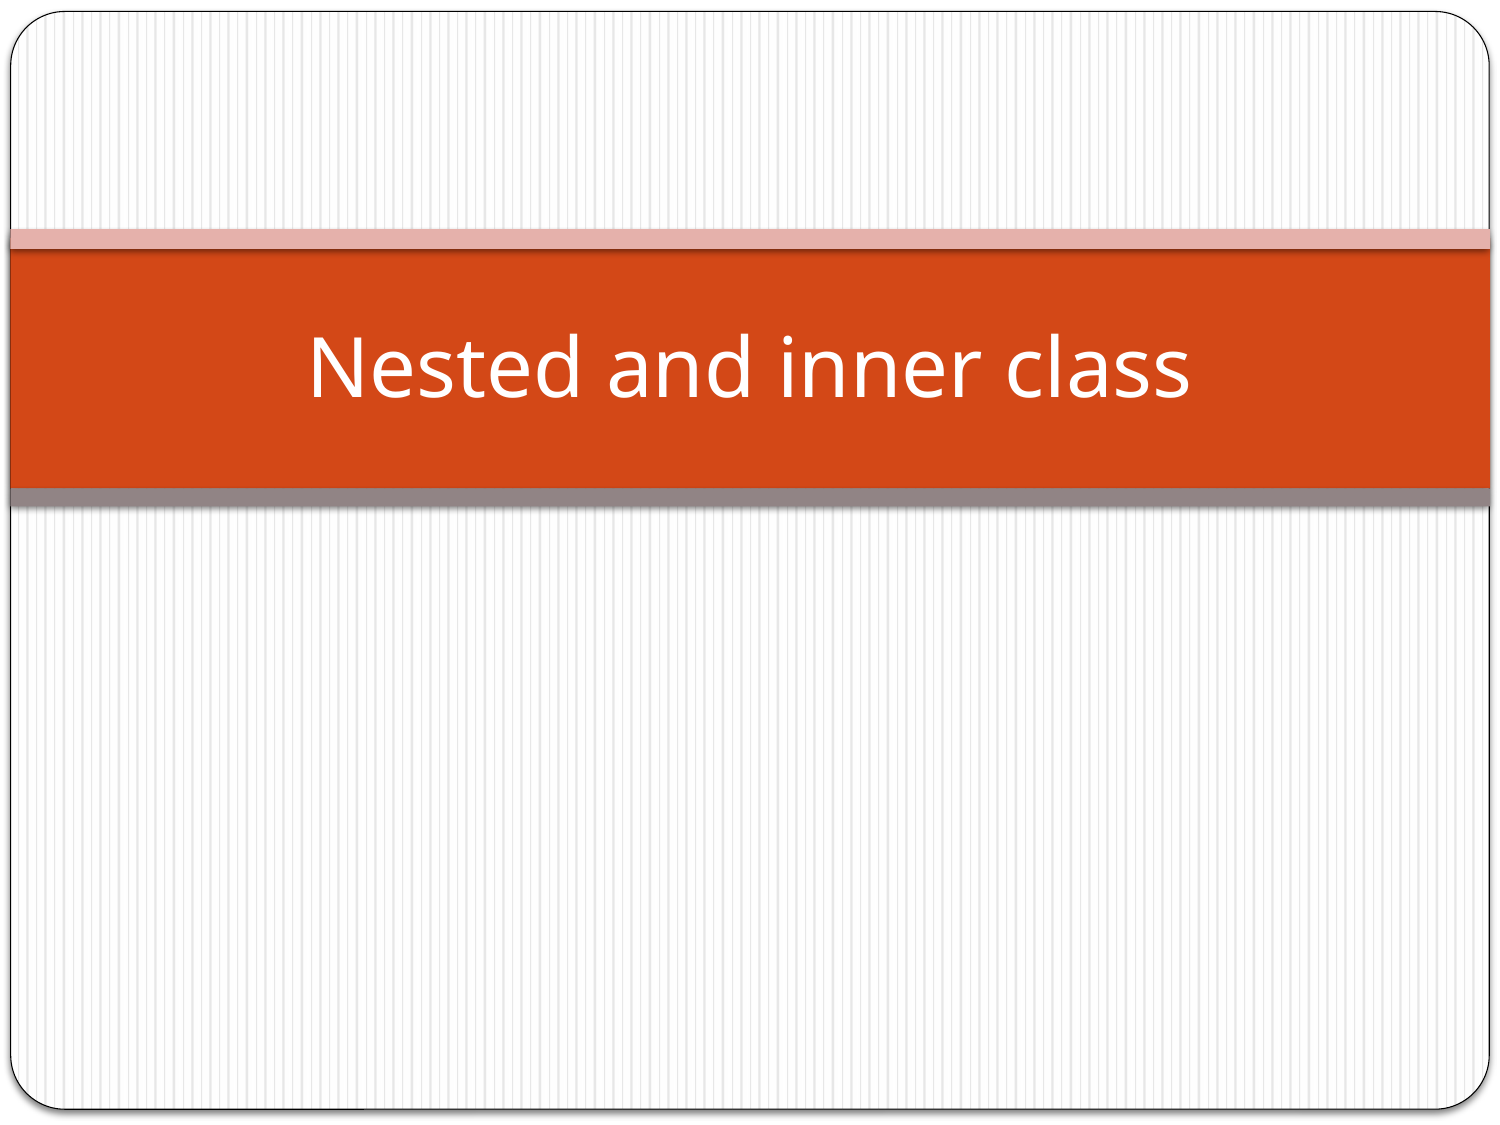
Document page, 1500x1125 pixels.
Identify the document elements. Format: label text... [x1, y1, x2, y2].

title Nested and inner class [75, 247, 1425, 489]
